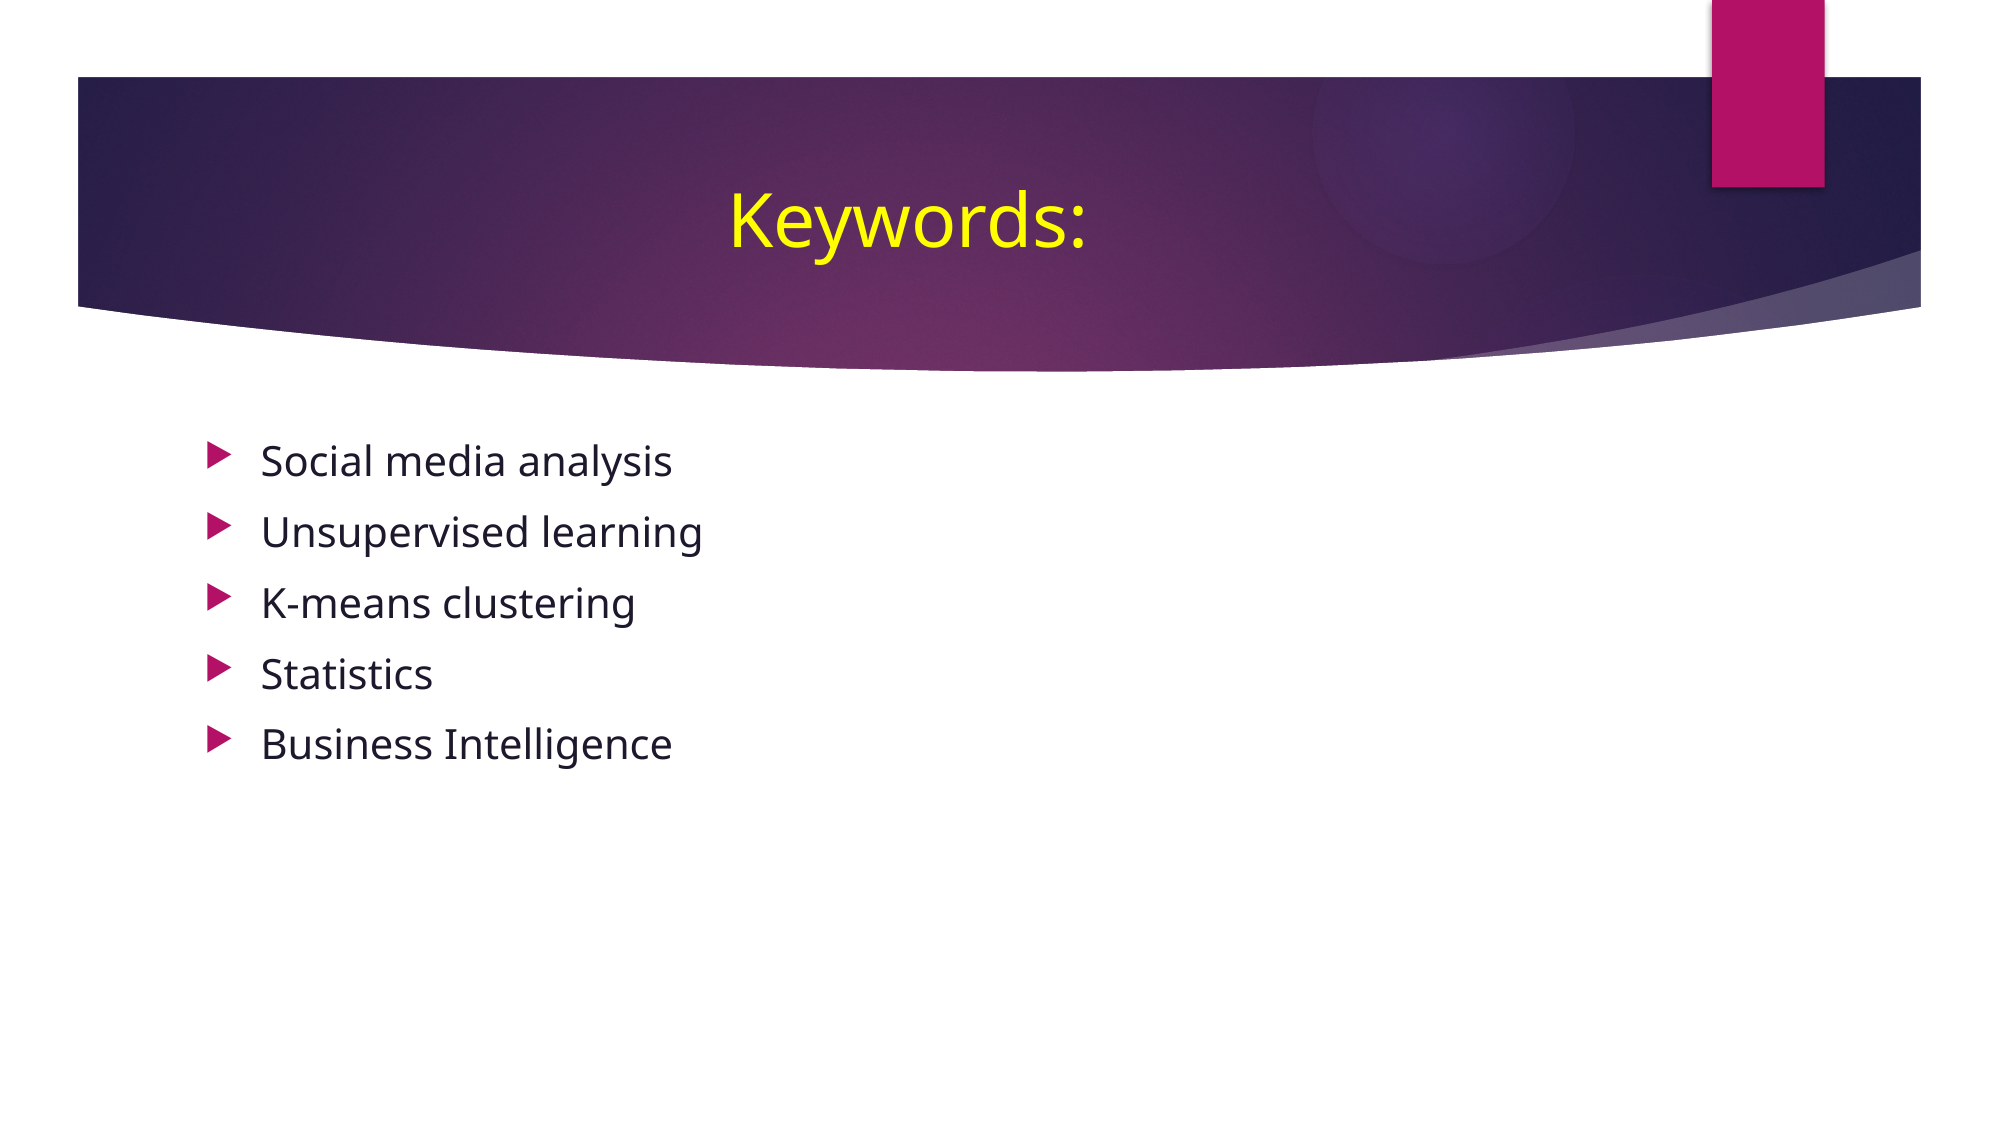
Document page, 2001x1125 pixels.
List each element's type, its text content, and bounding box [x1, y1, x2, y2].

list Social media analysis Unsupervised learning K-means clustering Statistics Business Intelligence [189, 427, 1638, 988]
title Keywords: [189, 159, 1627, 276]
